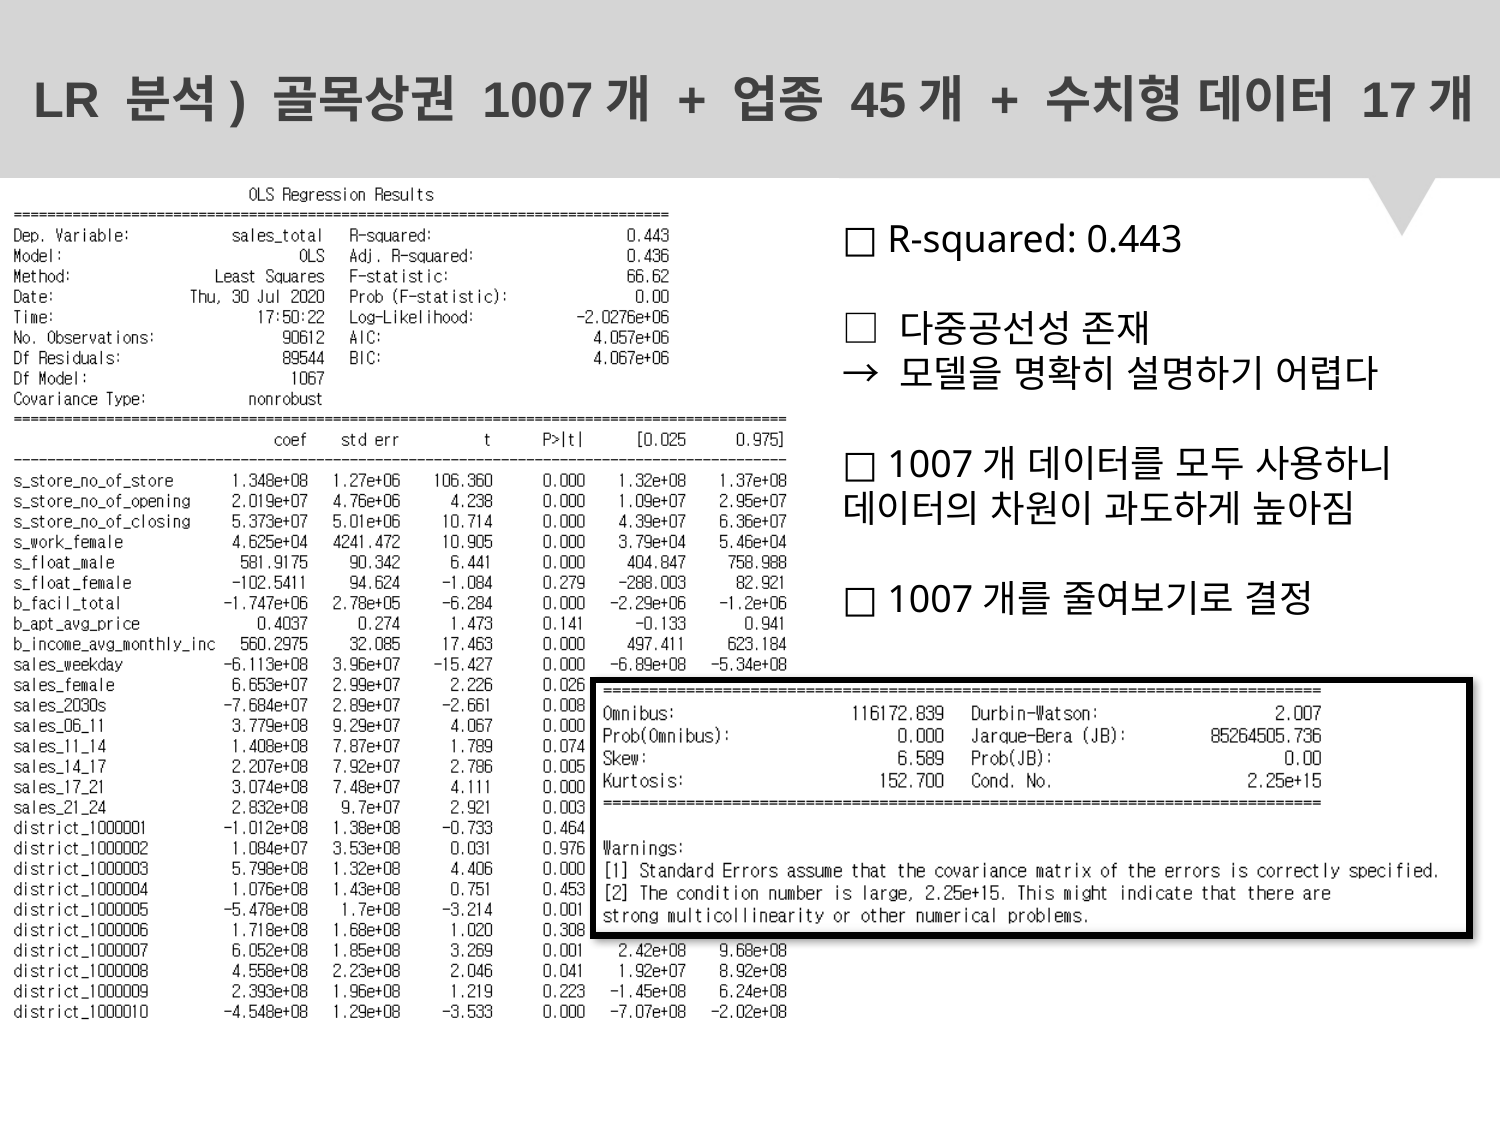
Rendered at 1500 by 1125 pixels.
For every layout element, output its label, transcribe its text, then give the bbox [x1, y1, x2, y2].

text_box □ R-squared: 0.443 □ 다중공선성 존재 → 모델을 명확히 설명하기 어렵다 □ 1007개 데이터를 모두 사용하니 데이터의 차원이 과도하게 높아짐 □ 1007개를 줄여보기로 결정 [843, 208, 1419, 628]
picture [0, 177, 1500, 1125]
title LR 분석) 골목상권 1007개 + 업종 45개 + 수치형 데이터 17개 [0, 2, 1500, 179]
